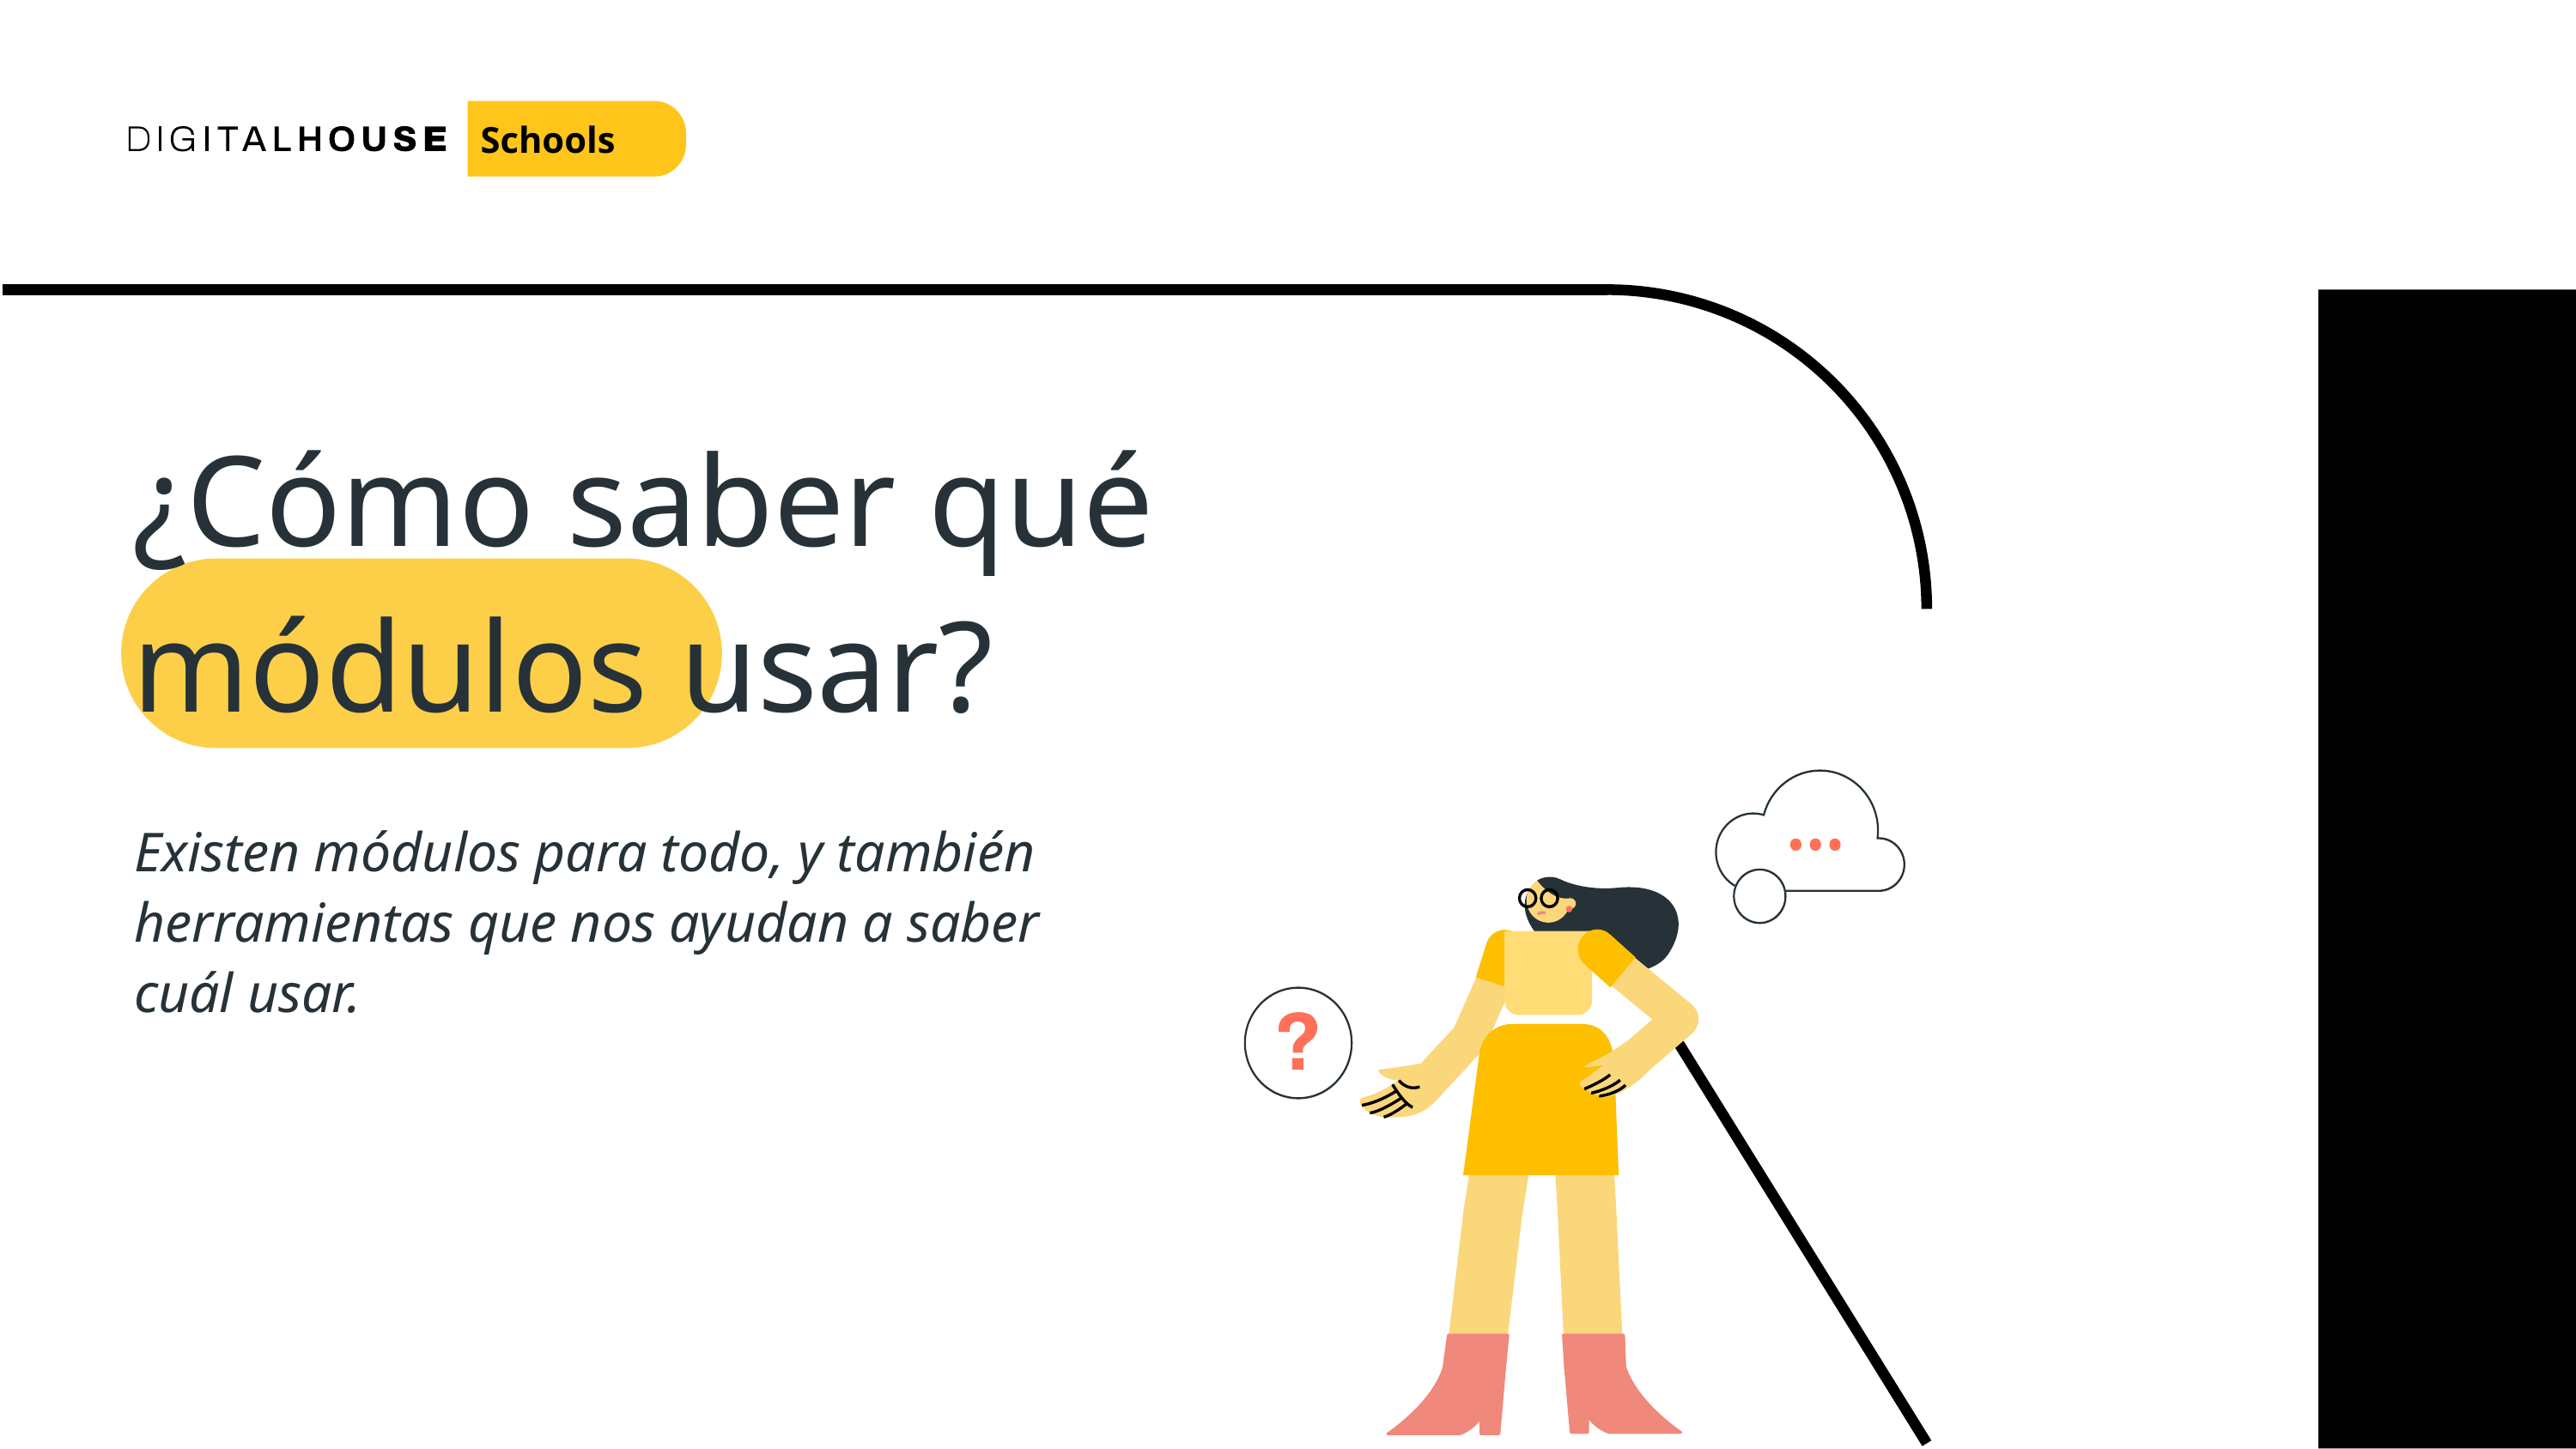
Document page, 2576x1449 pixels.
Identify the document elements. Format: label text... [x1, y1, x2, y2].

text_box Existen módulos para todo, y también herramientas que nos ayudan a saber cuál usar. [121, 798, 1117, 1037]
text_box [1243, 769, 1906, 1436]
text_box [172, 737, 671, 749]
text_box [2318, 289, 2576, 1449]
text_box [1607, 289, 1927, 609]
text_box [128, 100, 687, 177]
text_box ¿Cómo saber qué módulos usar? [132, 406, 1548, 737]
text_box [121, 609, 132, 698]
